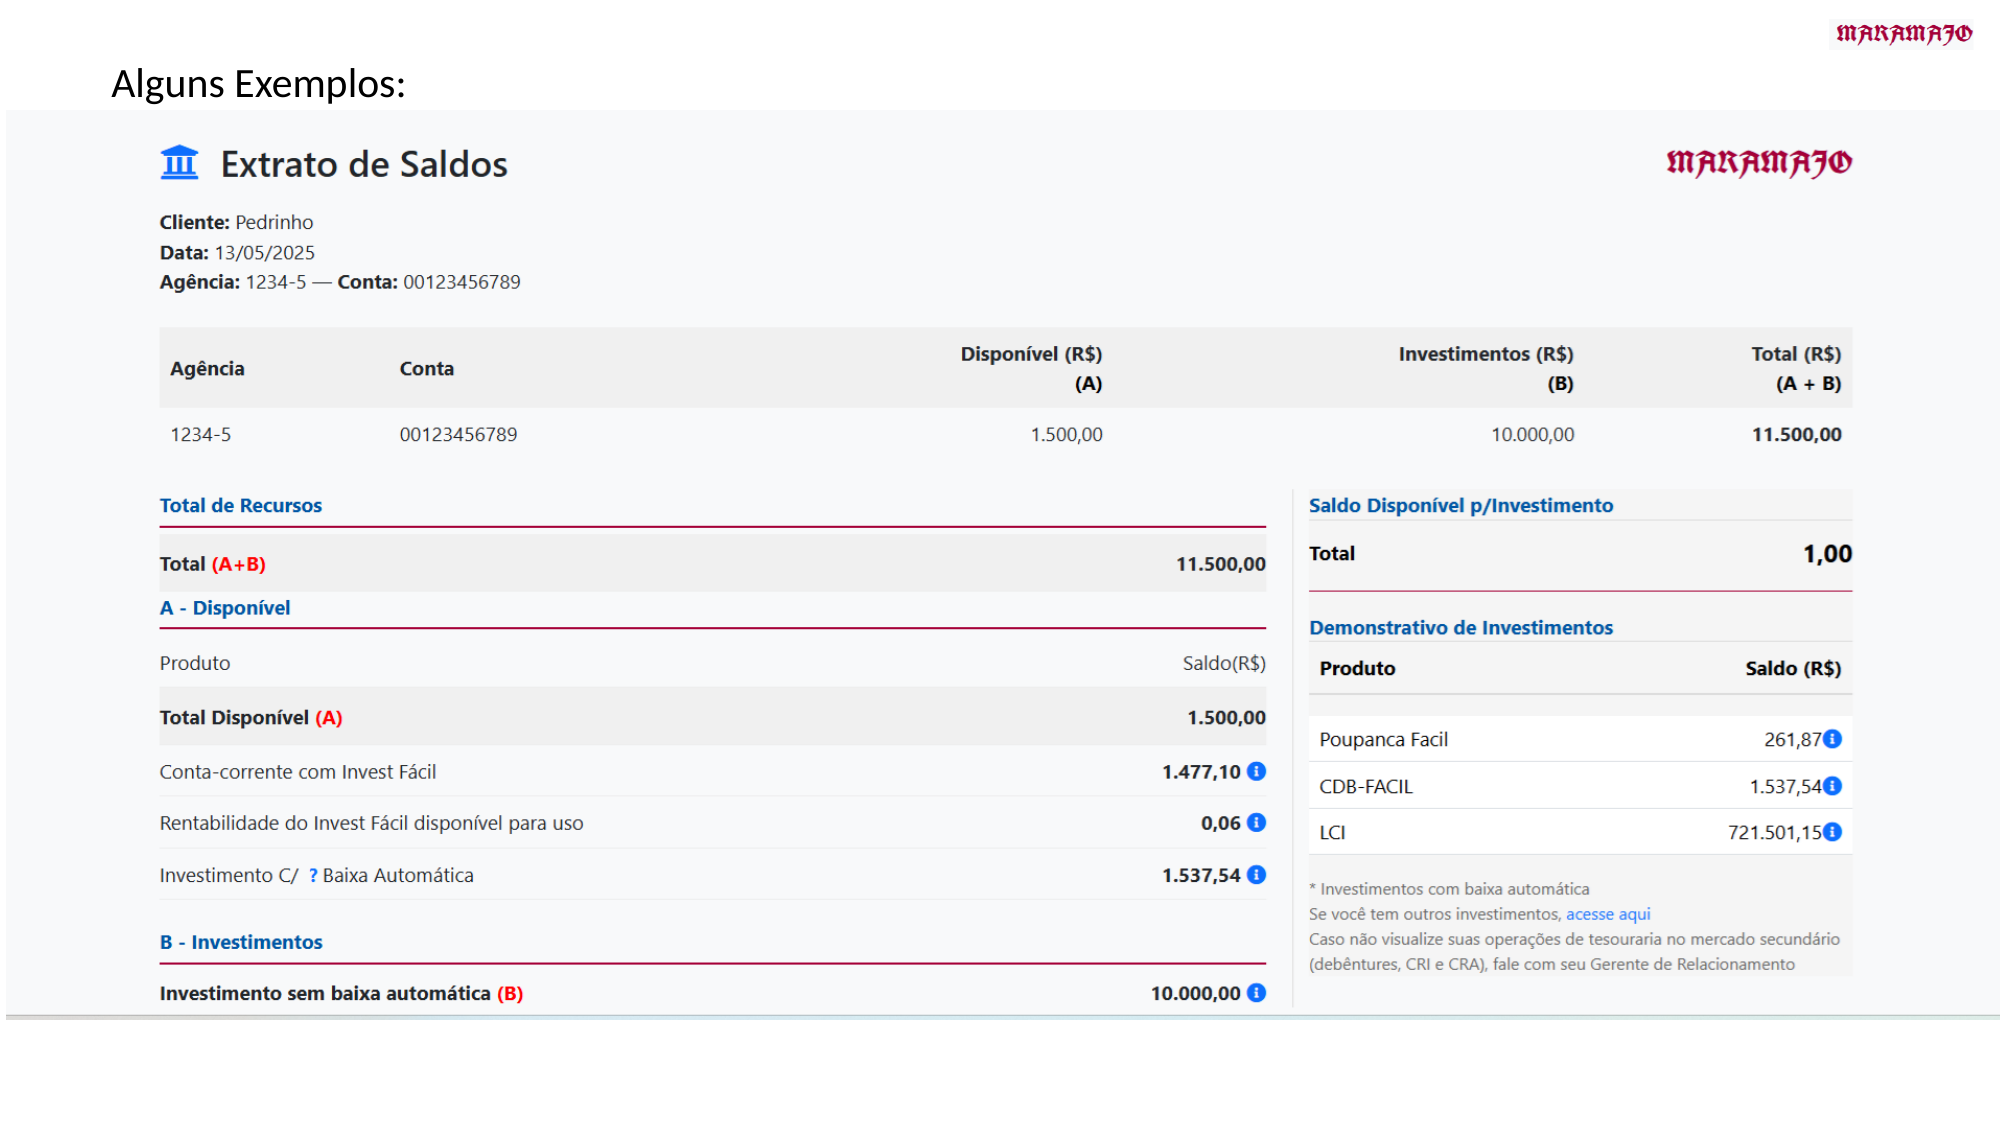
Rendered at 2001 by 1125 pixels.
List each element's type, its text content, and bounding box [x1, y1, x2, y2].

picture [6, 109, 2000, 1021]
text_box Alguns Exemplos: [96, 48, 422, 109]
picture [1828, 19, 1980, 54]
